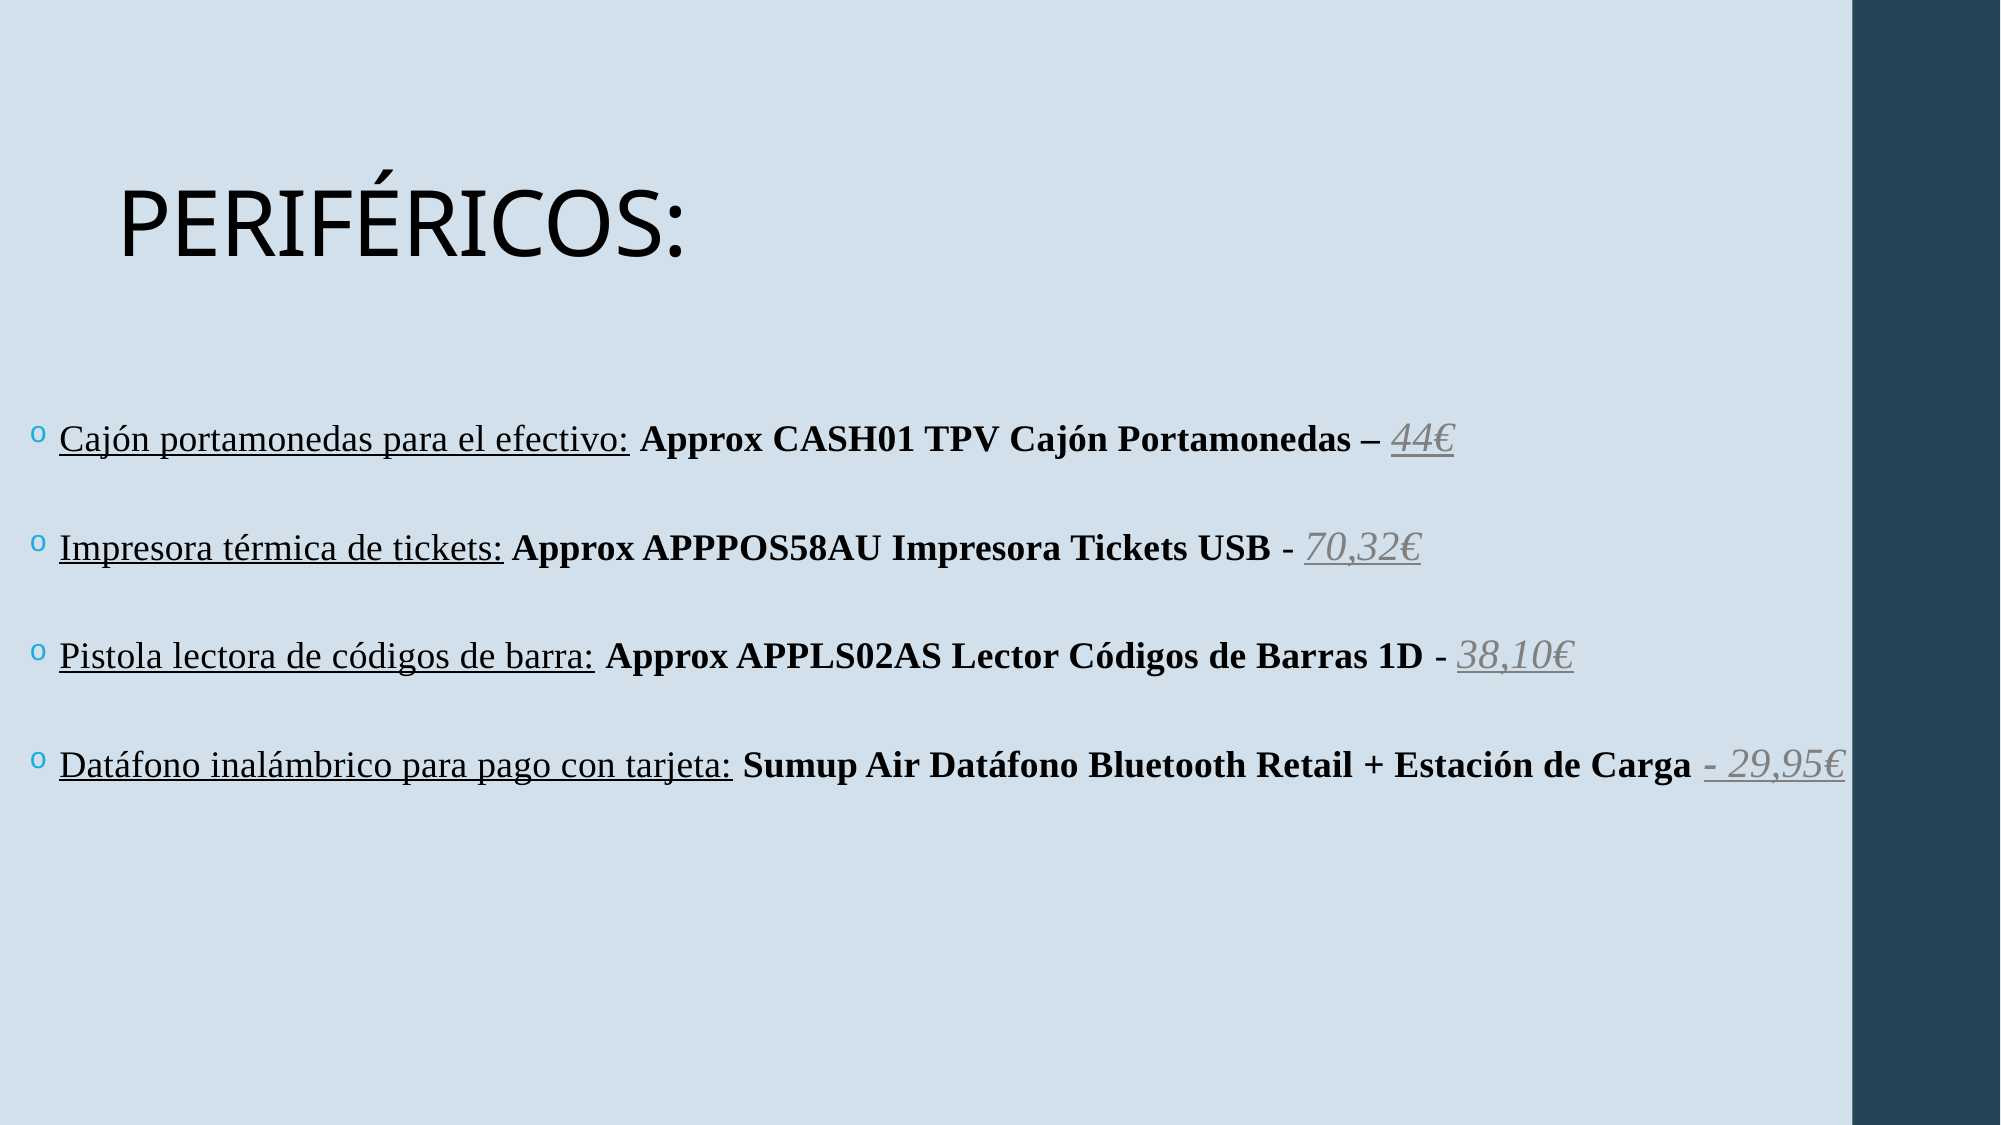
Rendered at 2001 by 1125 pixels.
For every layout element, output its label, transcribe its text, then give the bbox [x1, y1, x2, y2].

title PERIFÉRICOS: [101, 65, 1692, 284]
list Cajón portamonedas para el efectivo: Approx CASH01 TPV Cajón Portamonedas – 44€ Impresora térmica de tickets: Approx APPPOS58AU Impresora Tickets USB - 70,32€ Pistola lectora de códigos de barra: Approx APPLS02AS Lector Códigos de Barras 1D - 38,10€ Datáfono inalámbrico para pago con tarjeta: Sumup Air Datáfono Bluetooth Retail + Estación de Carga - 29,95€ [14, 377, 1899, 1092]
